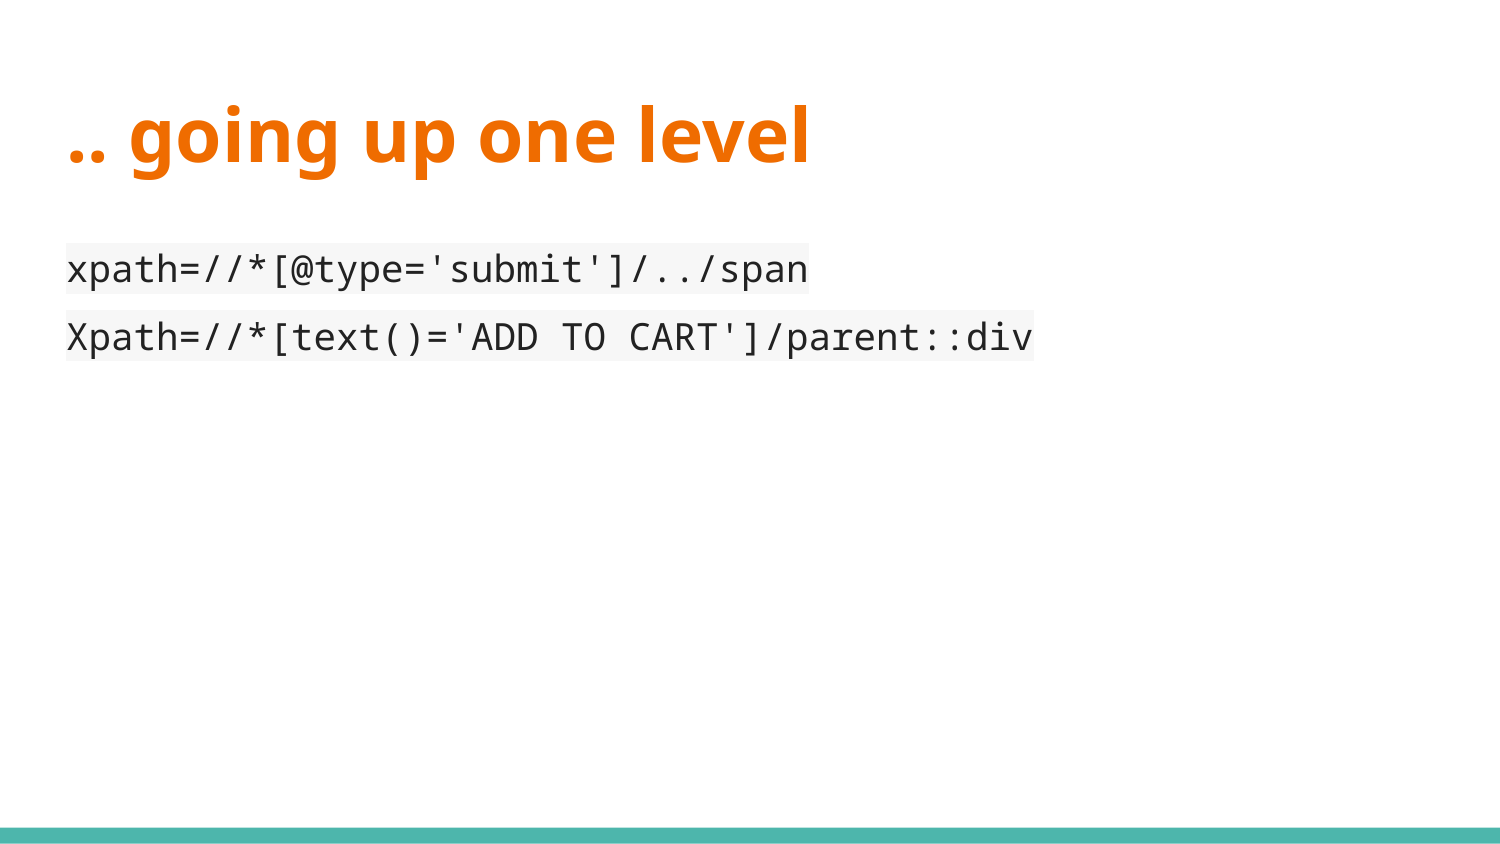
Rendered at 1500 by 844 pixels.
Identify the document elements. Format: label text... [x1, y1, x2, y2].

list xpath=//*[@type='submit']/../span Xpath=//*[text()='ADD TO CART']/parent::div [51, 207, 1449, 750]
title .. going up one level [51, 72, 1449, 189]
